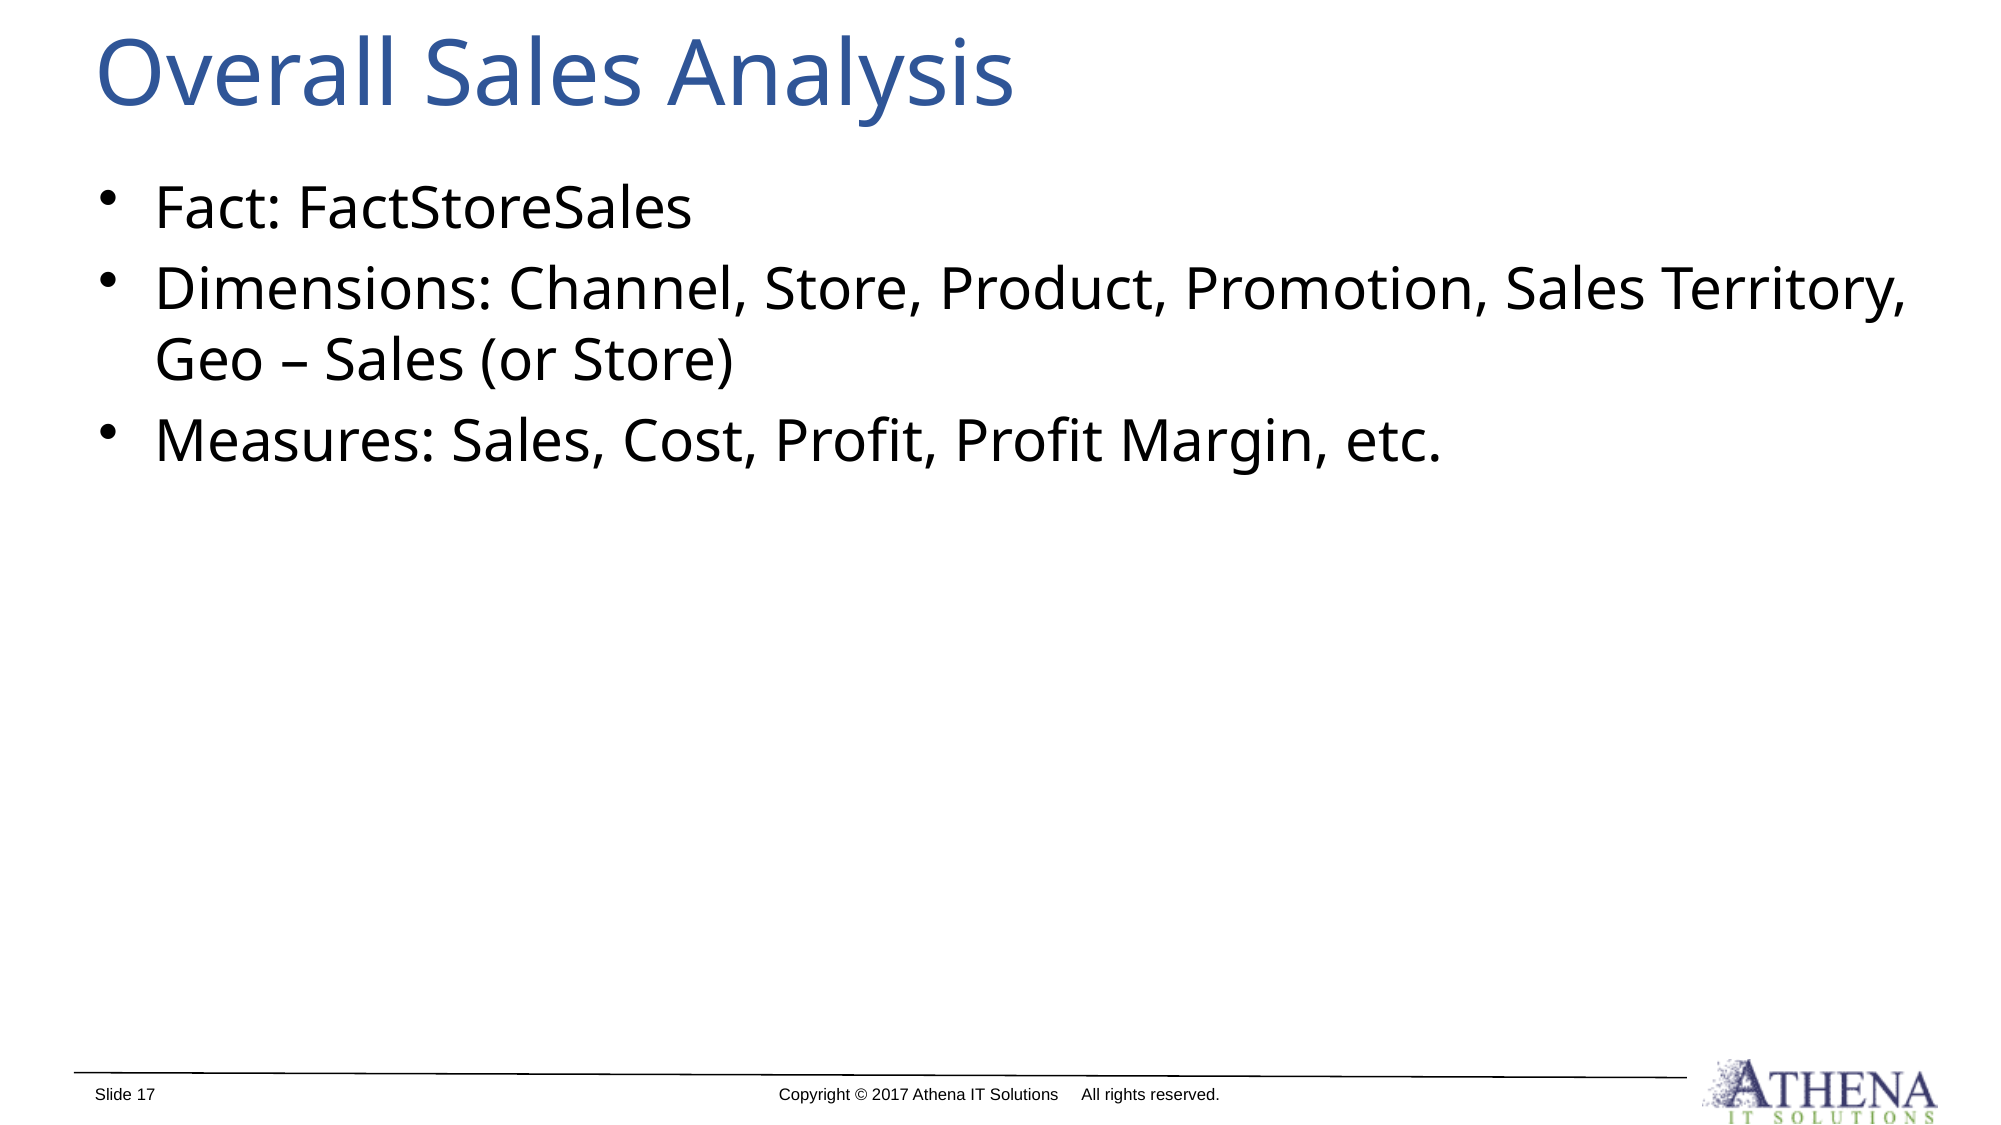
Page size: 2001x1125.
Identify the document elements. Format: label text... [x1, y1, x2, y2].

title Overall Sales Analysis [79, 11, 1938, 126]
slide_number Slide 17 [79, 1077, 336, 1110]
list Fact: FactStoreSales Dimensions: Channel, Store, Product, Promotion, Sales Territory, Geo – Sales (or Store) Measures: Sales, Cost, Profit, Profit Margin, etc. [83, 162, 1938, 1050]
footer Copyright © 2017 Athena IT Solutions All rights reserved. [662, 1077, 1338, 1110]
picture [1702, 1059, 1938, 1124]
